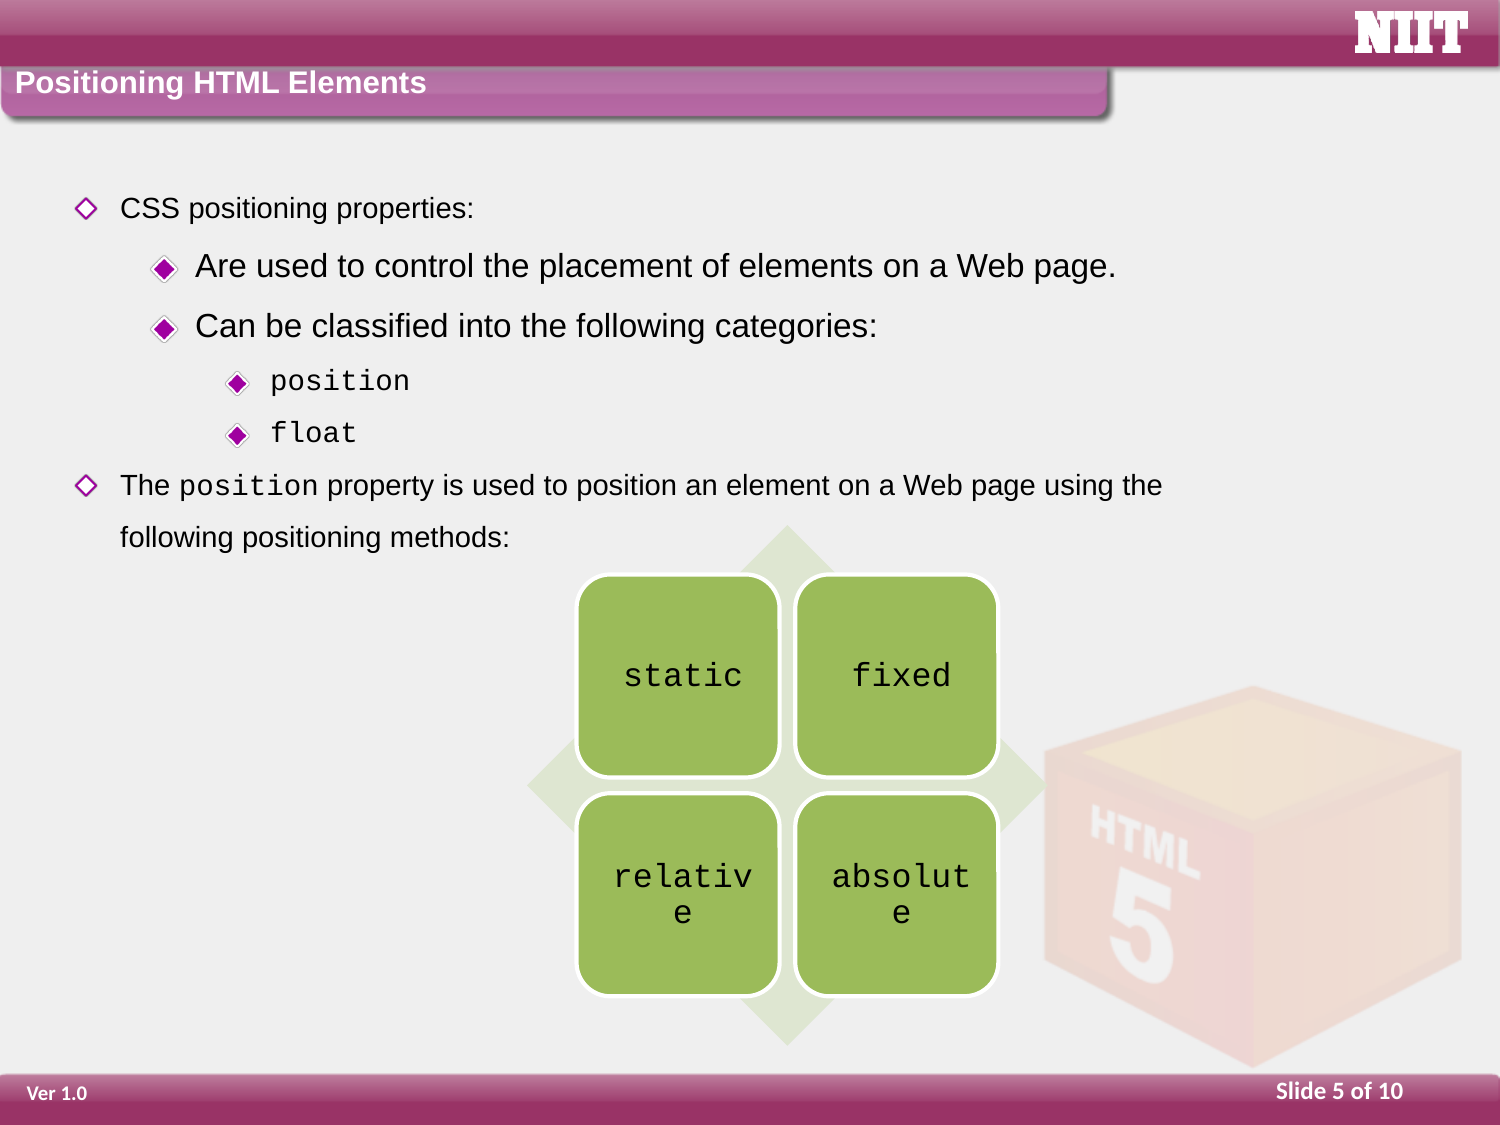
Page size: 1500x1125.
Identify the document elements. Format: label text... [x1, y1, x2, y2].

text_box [349, 524, 1226, 1047]
text_box Positioning HTML Elements [0, 65, 1100, 107]
picture [0, 0, 1500, 1125]
text_box CSS positioning properties: Are used to control the placement of elements on a Web page. Can be classified into the following categories: position float The position property is used to position an element on a Web page using the following positioning methods: [58, 164, 1438, 561]
